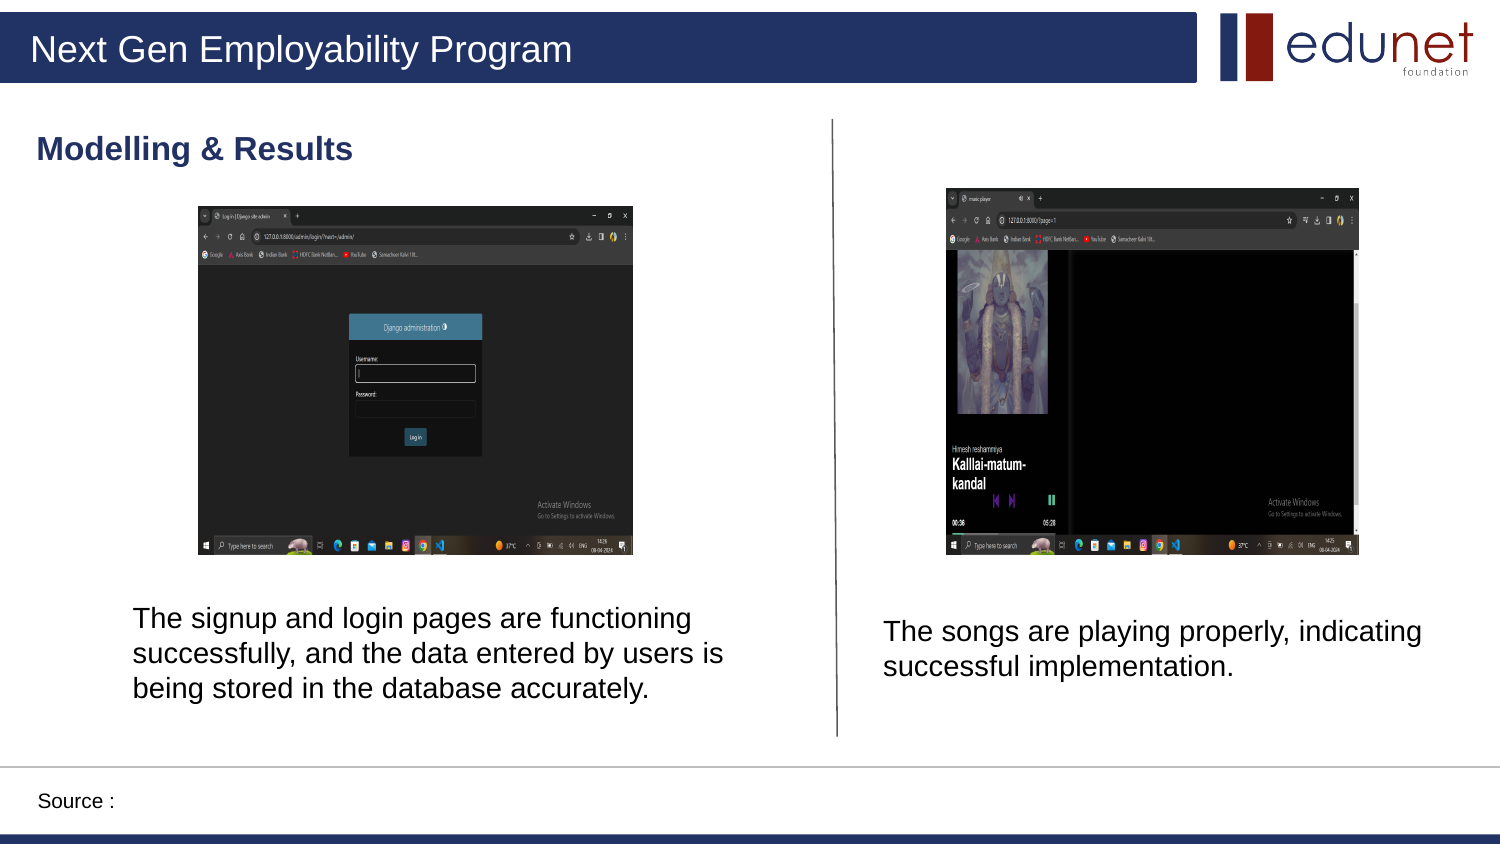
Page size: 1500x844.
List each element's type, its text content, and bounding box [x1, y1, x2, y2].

text_box Source : [22, 776, 139, 826]
picture [946, 187, 1359, 555]
title Modelling & Results [21, 111, 504, 165]
text_box The songs are playing properly, indicating successful implementation. [868, 596, 1475, 722]
picture [198, 206, 633, 555]
picture [1279, 14, 1482, 83]
text_box The signup and login pages are functioning successfully, and the data entered by users is being stored in the database accurately. [117, 583, 774, 709]
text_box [832, 118, 838, 737]
